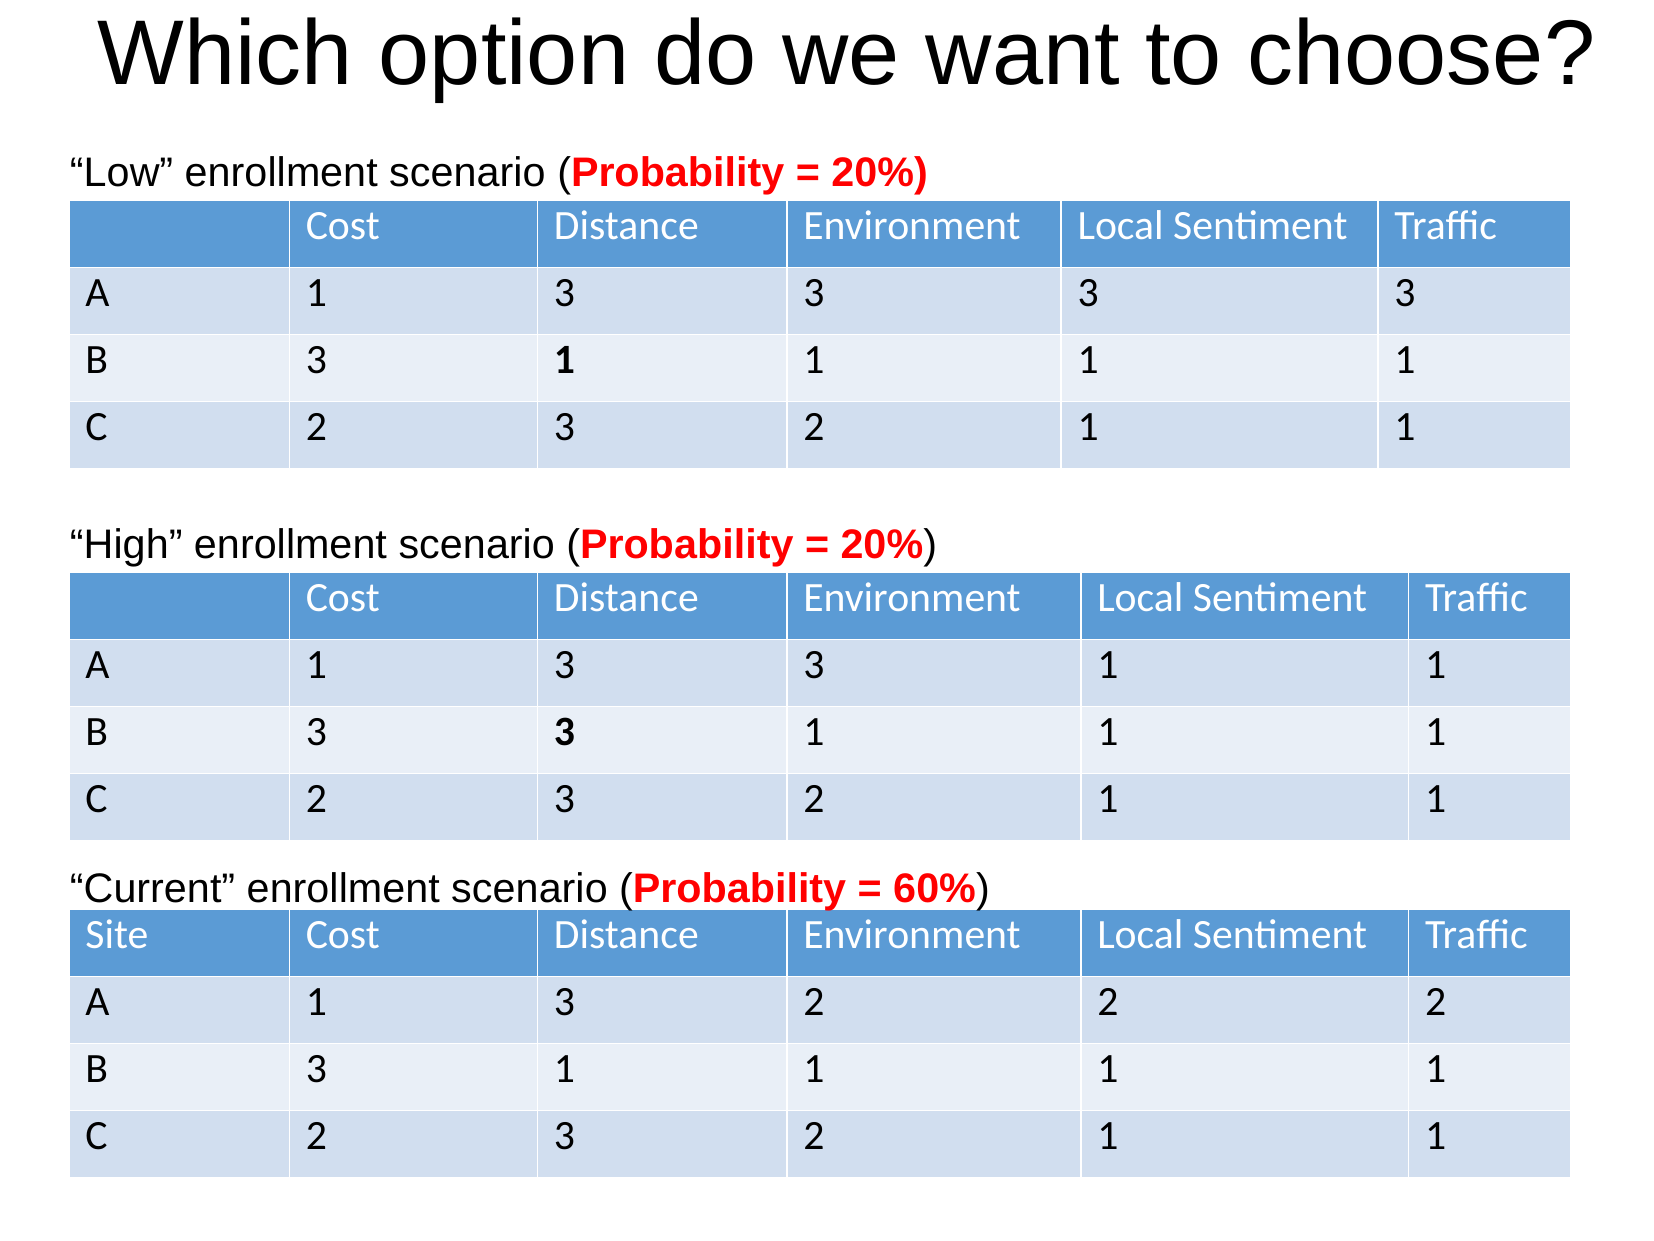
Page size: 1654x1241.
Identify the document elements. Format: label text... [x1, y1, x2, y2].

table_cell 2 [788, 977, 1080, 1043]
table_cell 3 [538, 268, 786, 334]
table_cell 3 [538, 774, 786, 840]
table_cell 1 [538, 1044, 786, 1110]
table_cell 3 [538, 402, 786, 468]
table_cell 2 [788, 1111, 1080, 1177]
table_cell 2 [788, 402, 1060, 468]
table_cell C [70, 402, 289, 468]
table_cell 2 [1082, 977, 1408, 1043]
table_cell 3 [788, 640, 1080, 706]
table_header Distance [538, 203, 786, 267]
table_header Distance [538, 575, 786, 639]
table_cell 1 [1082, 1044, 1408, 1110]
table_cell 1 [290, 640, 537, 706]
table_header Traffic [1379, 201, 1570, 267]
table_cell A [70, 640, 289, 706]
table_cell 2 [290, 1111, 537, 1177]
table_header Traffic [1409, 573, 1570, 639]
table_cell 1 [1082, 707, 1408, 773]
table_header Cost [290, 203, 537, 267]
table_header Environment [788, 203, 1060, 267]
table_cell A [70, 977, 289, 1043]
table_cell B [70, 335, 289, 401]
table_cell 1 [788, 707, 1080, 773]
table_cell 3 [290, 1044, 537, 1110]
table_cell 1 [1409, 774, 1570, 840]
table_header [70, 203, 289, 267]
table_cell 3 [290, 335, 537, 401]
table_cell 3 [538, 977, 786, 1043]
table_header Environment [788, 919, 1080, 976]
table_header Local Sentiment [1082, 573, 1408, 639]
table_cell 1 [538, 335, 786, 401]
table_header Cost [290, 575, 537, 639]
table_cell 3 [538, 707, 786, 773]
text_box “Current” enrollment scenario (Probability = 60%) [55, 854, 1199, 919]
table_cell B [70, 1044, 289, 1110]
table_header Local Sentiment [1062, 201, 1377, 267]
table_cell 1 [1409, 707, 1570, 773]
table_cell 1 [1062, 335, 1377, 401]
table_cell 1 [1062, 402, 1377, 468]
table_cell B [70, 707, 289, 773]
table_cell 1 [1409, 640, 1570, 706]
table_header Local Sentiment [1082, 910, 1408, 976]
table_header Distance [538, 919, 786, 976]
table_cell 3 [1379, 268, 1570, 334]
title Which option do we want to choose? [0, 0, 1654, 152]
table_cell 1 [1409, 1044, 1570, 1110]
table_cell 1 [1082, 1111, 1408, 1177]
table_cell C [70, 1111, 289, 1177]
table_cell 2 [290, 402, 537, 468]
table_header Site [70, 919, 289, 976]
table_cell 1 [788, 1044, 1080, 1110]
table_cell 2 [1409, 977, 1570, 1043]
table_cell 3 [538, 640, 786, 706]
table_cell 1 [1379, 335, 1570, 401]
table_cell 2 [788, 774, 1080, 840]
table_cell 3 [788, 268, 1060, 334]
text_box “High” enrollment scenario (Probability = 20%) [55, 509, 1268, 575]
table_header [70, 575, 289, 639]
table_cell 1 [788, 335, 1060, 401]
table_cell 1 [1409, 1111, 1570, 1177]
text_box “Low” enrollment scenario (Probability = 20%) [55, 137, 1130, 203]
table_cell 1 [290, 268, 537, 334]
table_cell 1 [290, 977, 537, 1043]
table_header Environment [788, 575, 1080, 639]
table_cell 3 [290, 707, 537, 773]
table_cell A [70, 268, 289, 334]
table_header Cost [290, 919, 537, 976]
table_cell 1 [1082, 774, 1408, 840]
table_cell 3 [538, 1111, 786, 1177]
table_header Traffic [1409, 910, 1570, 976]
table_cell C [70, 774, 289, 840]
table_cell 1 [1082, 640, 1408, 706]
table_cell 2 [290, 774, 537, 840]
table_cell 3 [1062, 268, 1377, 334]
table_cell 1 [1379, 402, 1570, 468]
